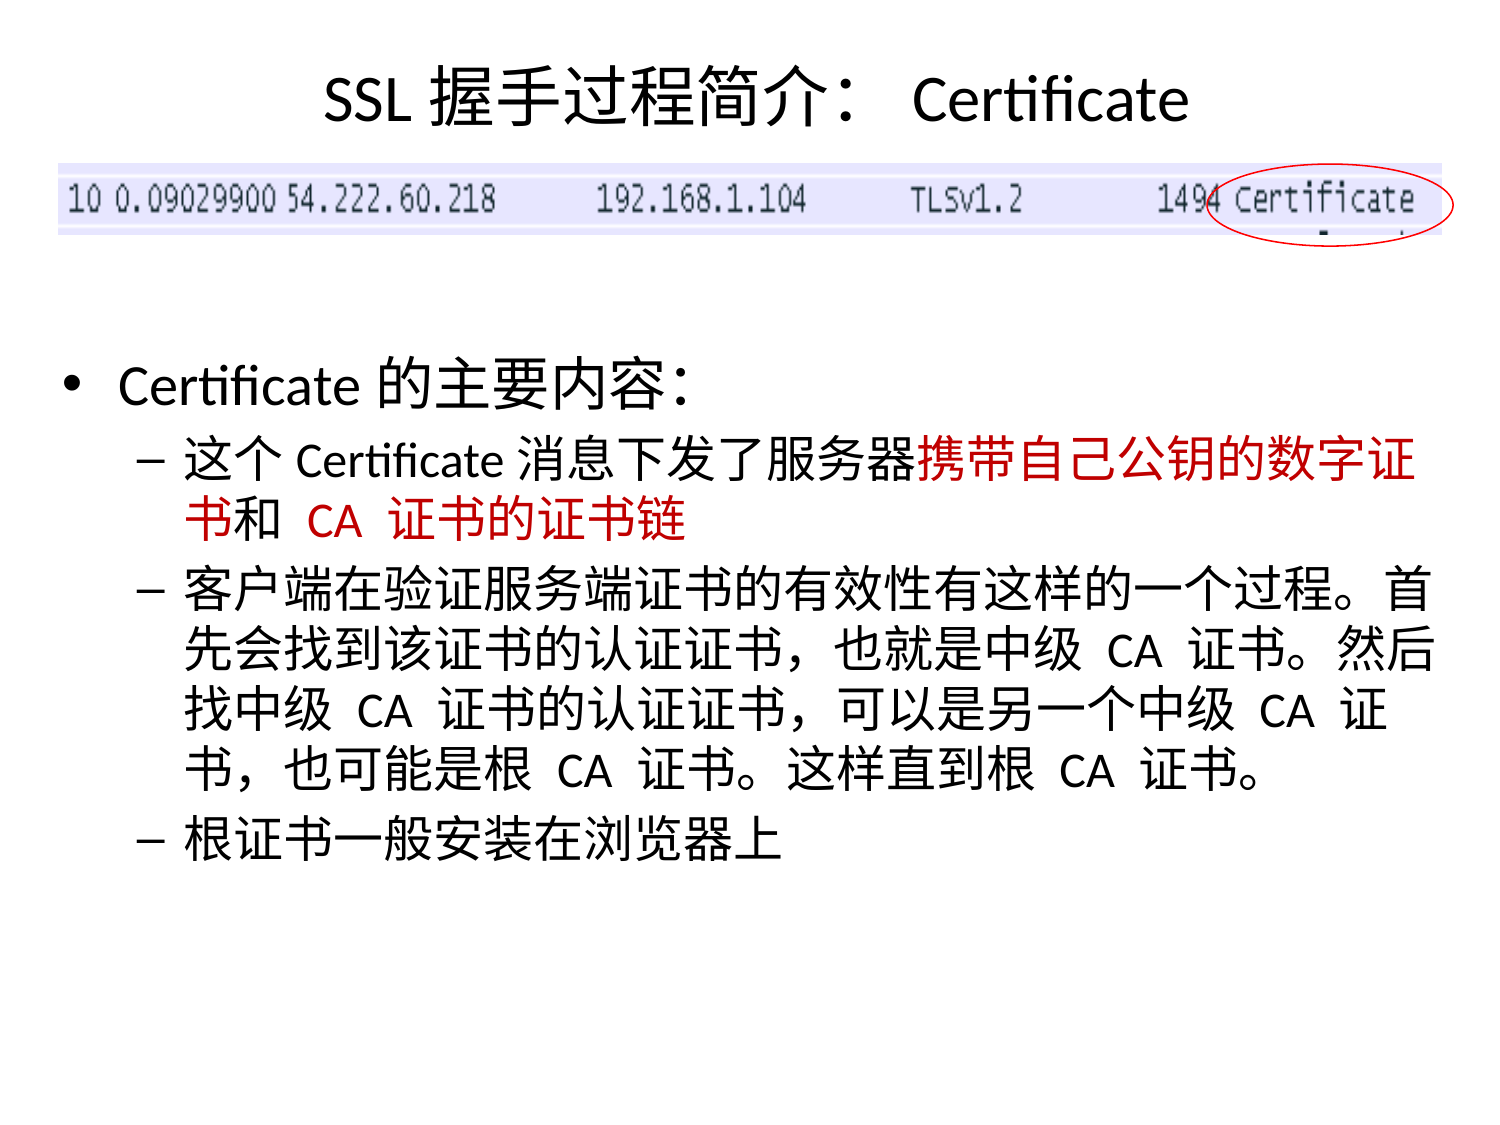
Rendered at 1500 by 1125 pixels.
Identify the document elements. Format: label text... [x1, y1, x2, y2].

picture [58, 163, 1442, 235]
text_box [1276, 244, 1384, 249]
title SSL握手过程简介：Certificate [82, 35, 1432, 155]
list Certificate的主要内容： 这个Certificate消息下发了服务器携带自己公钥的数字证书和 CA 证书的证书链 客户端在验证服务端证书的有效性有这样的一个过程。首先会找到该证书的认证证书，也就是中级 CA 证书。然后找中级 CA 证书的认证证书，可以是另一个中级 CA 证书，也可能是根 CA 证书。这样直到根 CA 证书。 根证书一般安装在浏览器上 [46, 339, 1454, 926]
text_box [1447, 189, 1456, 221]
